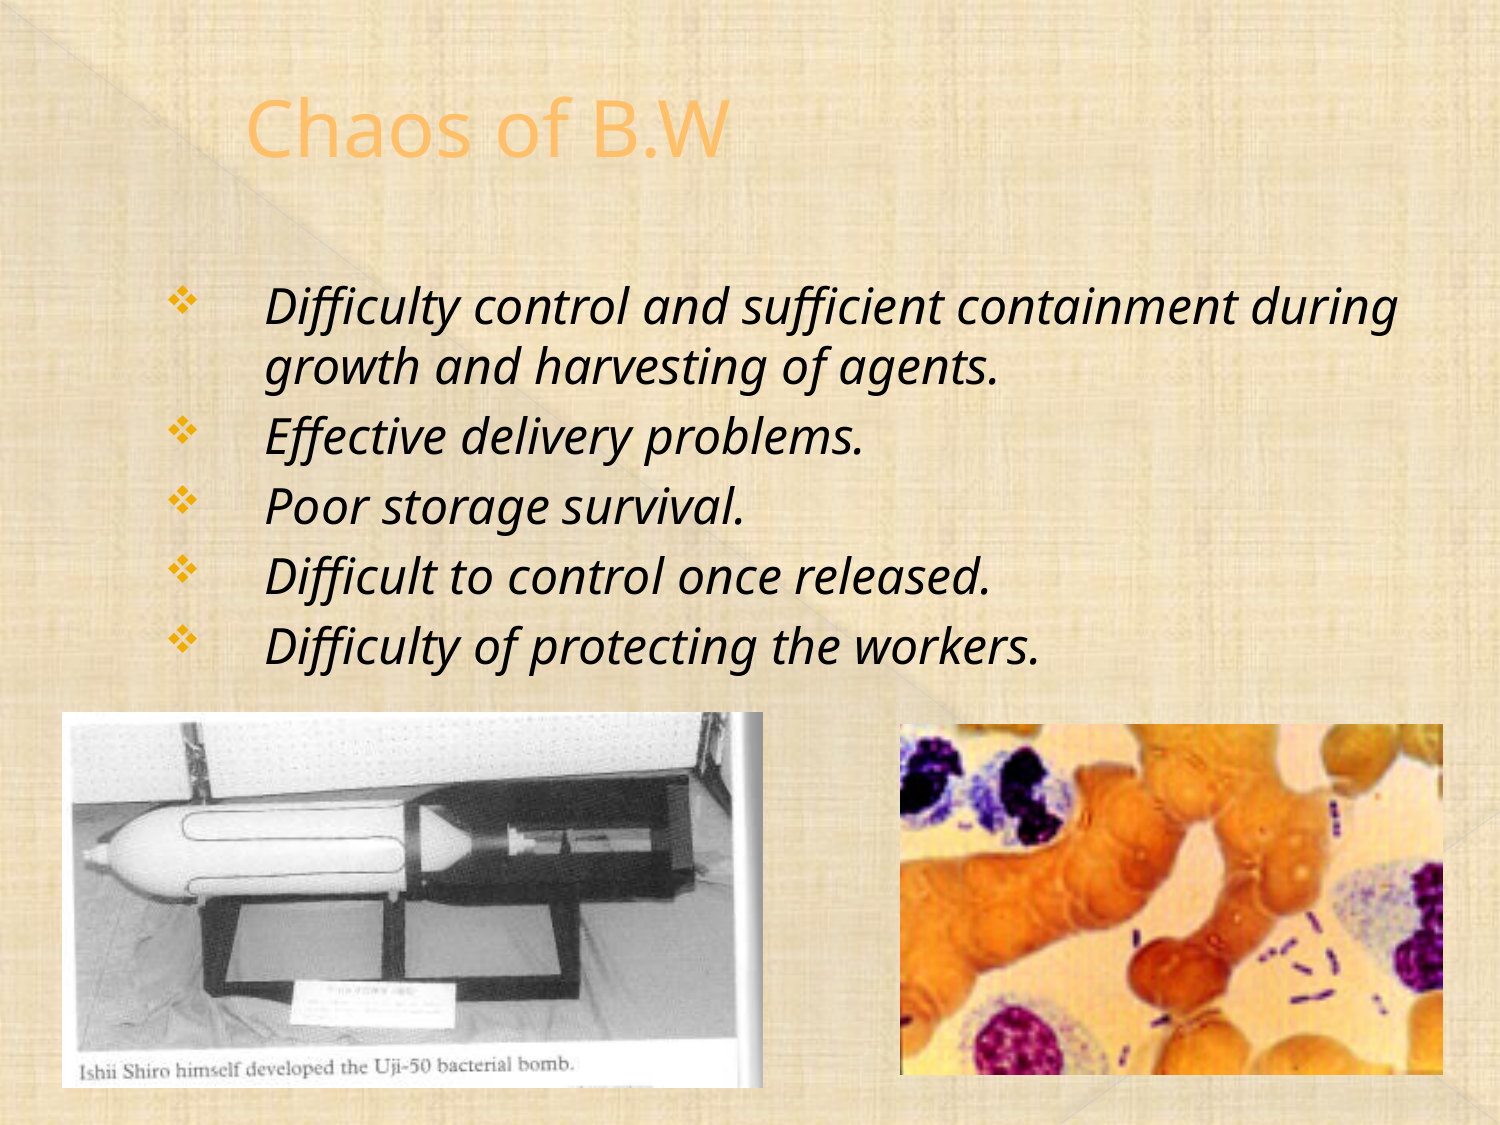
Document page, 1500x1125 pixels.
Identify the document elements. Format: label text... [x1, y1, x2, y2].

picture [899, 724, 1443, 1076]
title Chaos of B.W [150, 54, 1500, 198]
list Difficulty control and sufficient containment during growth and harvesting of agents. Effective delivery problems. Poor storage survival. Difficult to control once released. Difficulty of protecting the workers. [150, 267, 1500, 1050]
picture [62, 712, 763, 1088]
